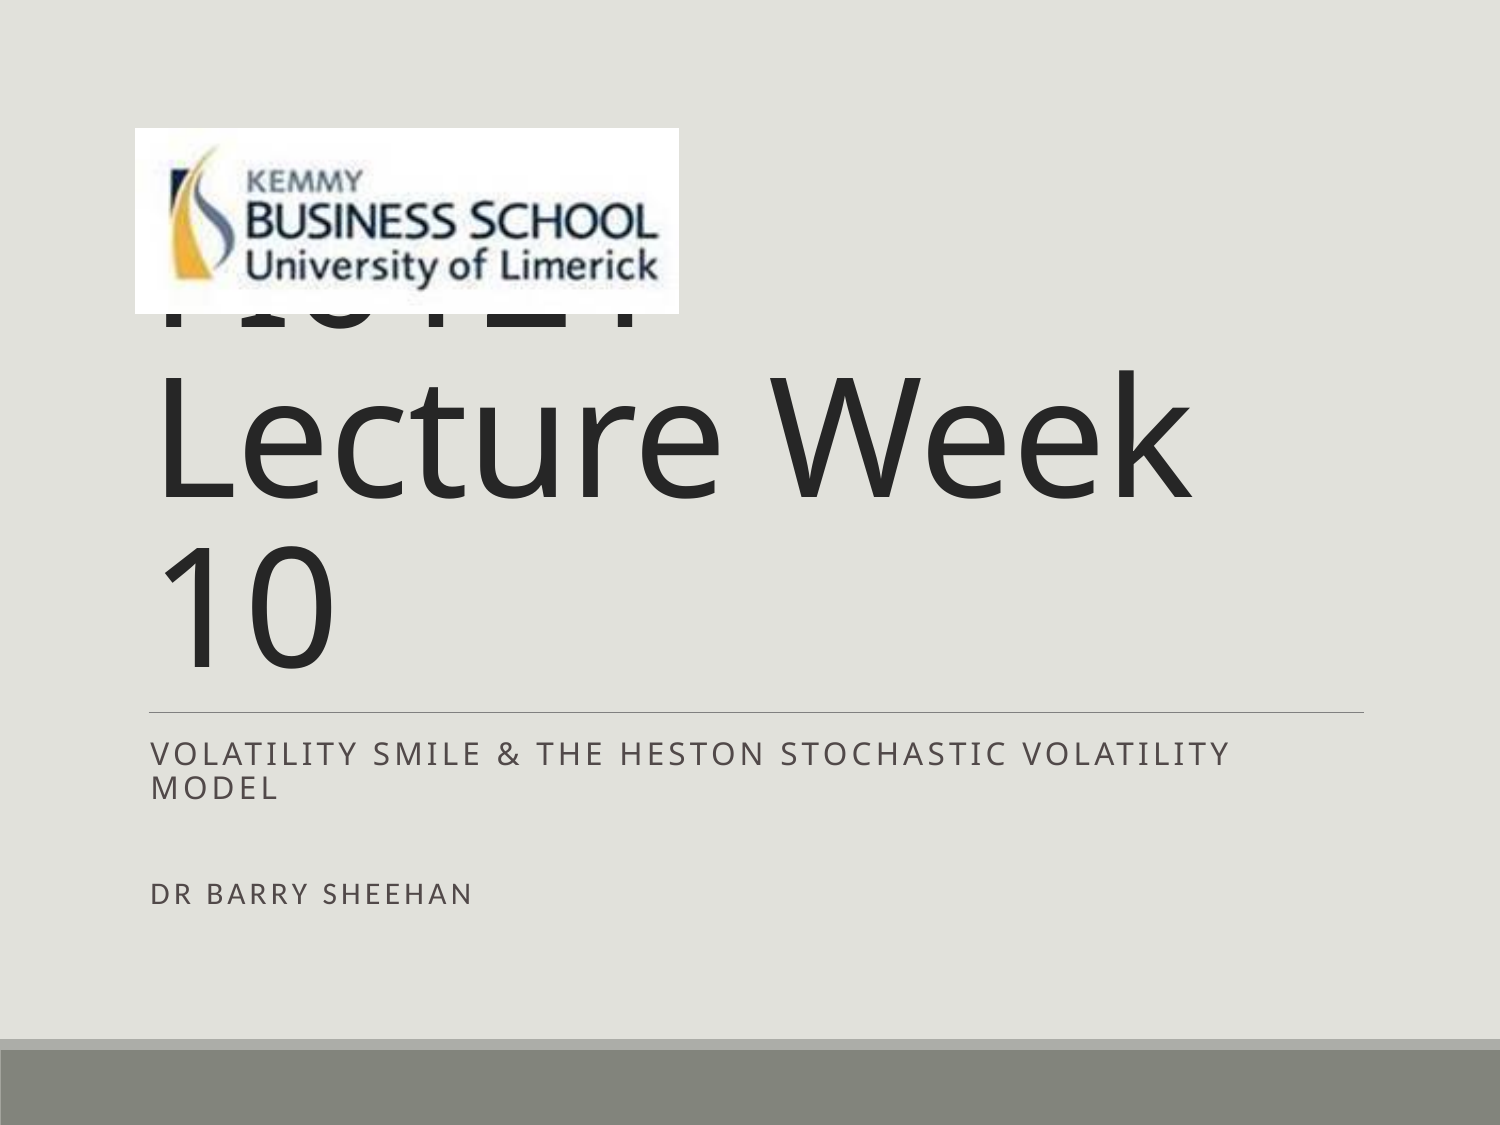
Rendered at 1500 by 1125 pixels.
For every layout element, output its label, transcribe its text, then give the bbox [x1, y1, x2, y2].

title FI6121 Lecture Week 10 [135, 124, 1373, 710]
subtitle Volatility Smile & the Heston Stochastic Volatility Model Dr Barry Sheehan [135, 730, 1373, 919]
picture [134, 127, 679, 315]
